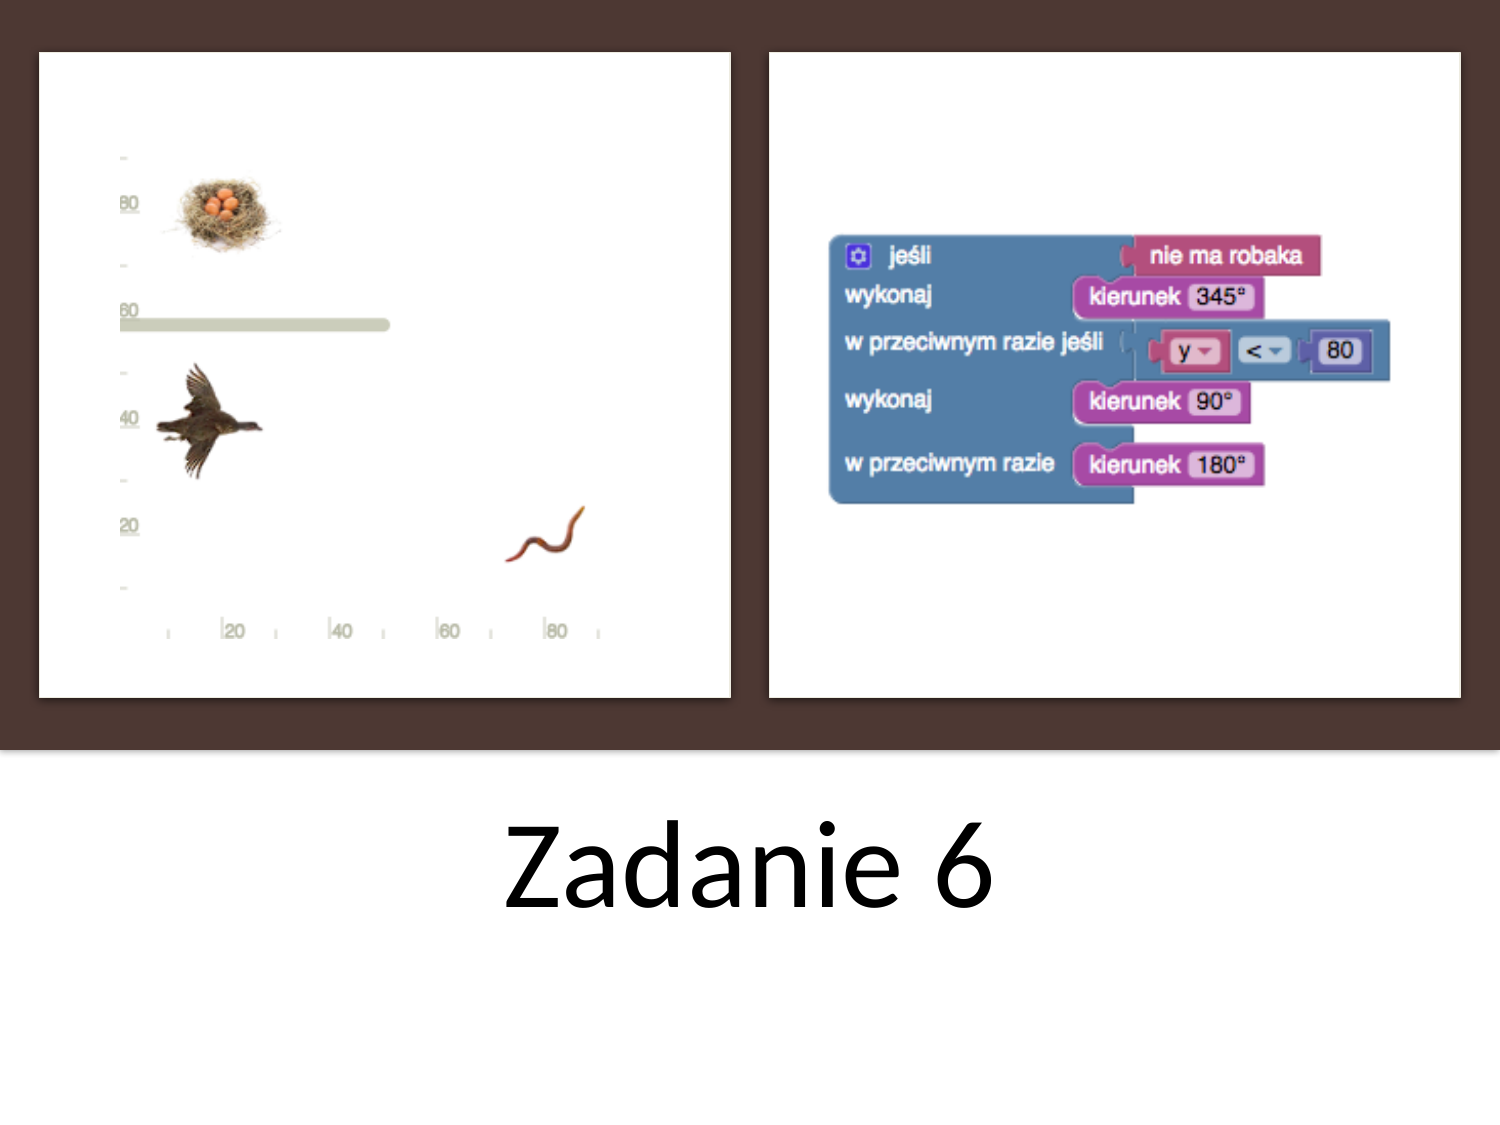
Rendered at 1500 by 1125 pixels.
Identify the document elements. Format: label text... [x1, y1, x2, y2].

text_box [767, 50, 1462, 699]
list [814, 219, 1409, 528]
picture [120, 110, 649, 640]
text_box [0, 0, 1500, 751]
text_box [37, 50, 732, 699]
title Zadanie 6 [187, 761, 1313, 942]
